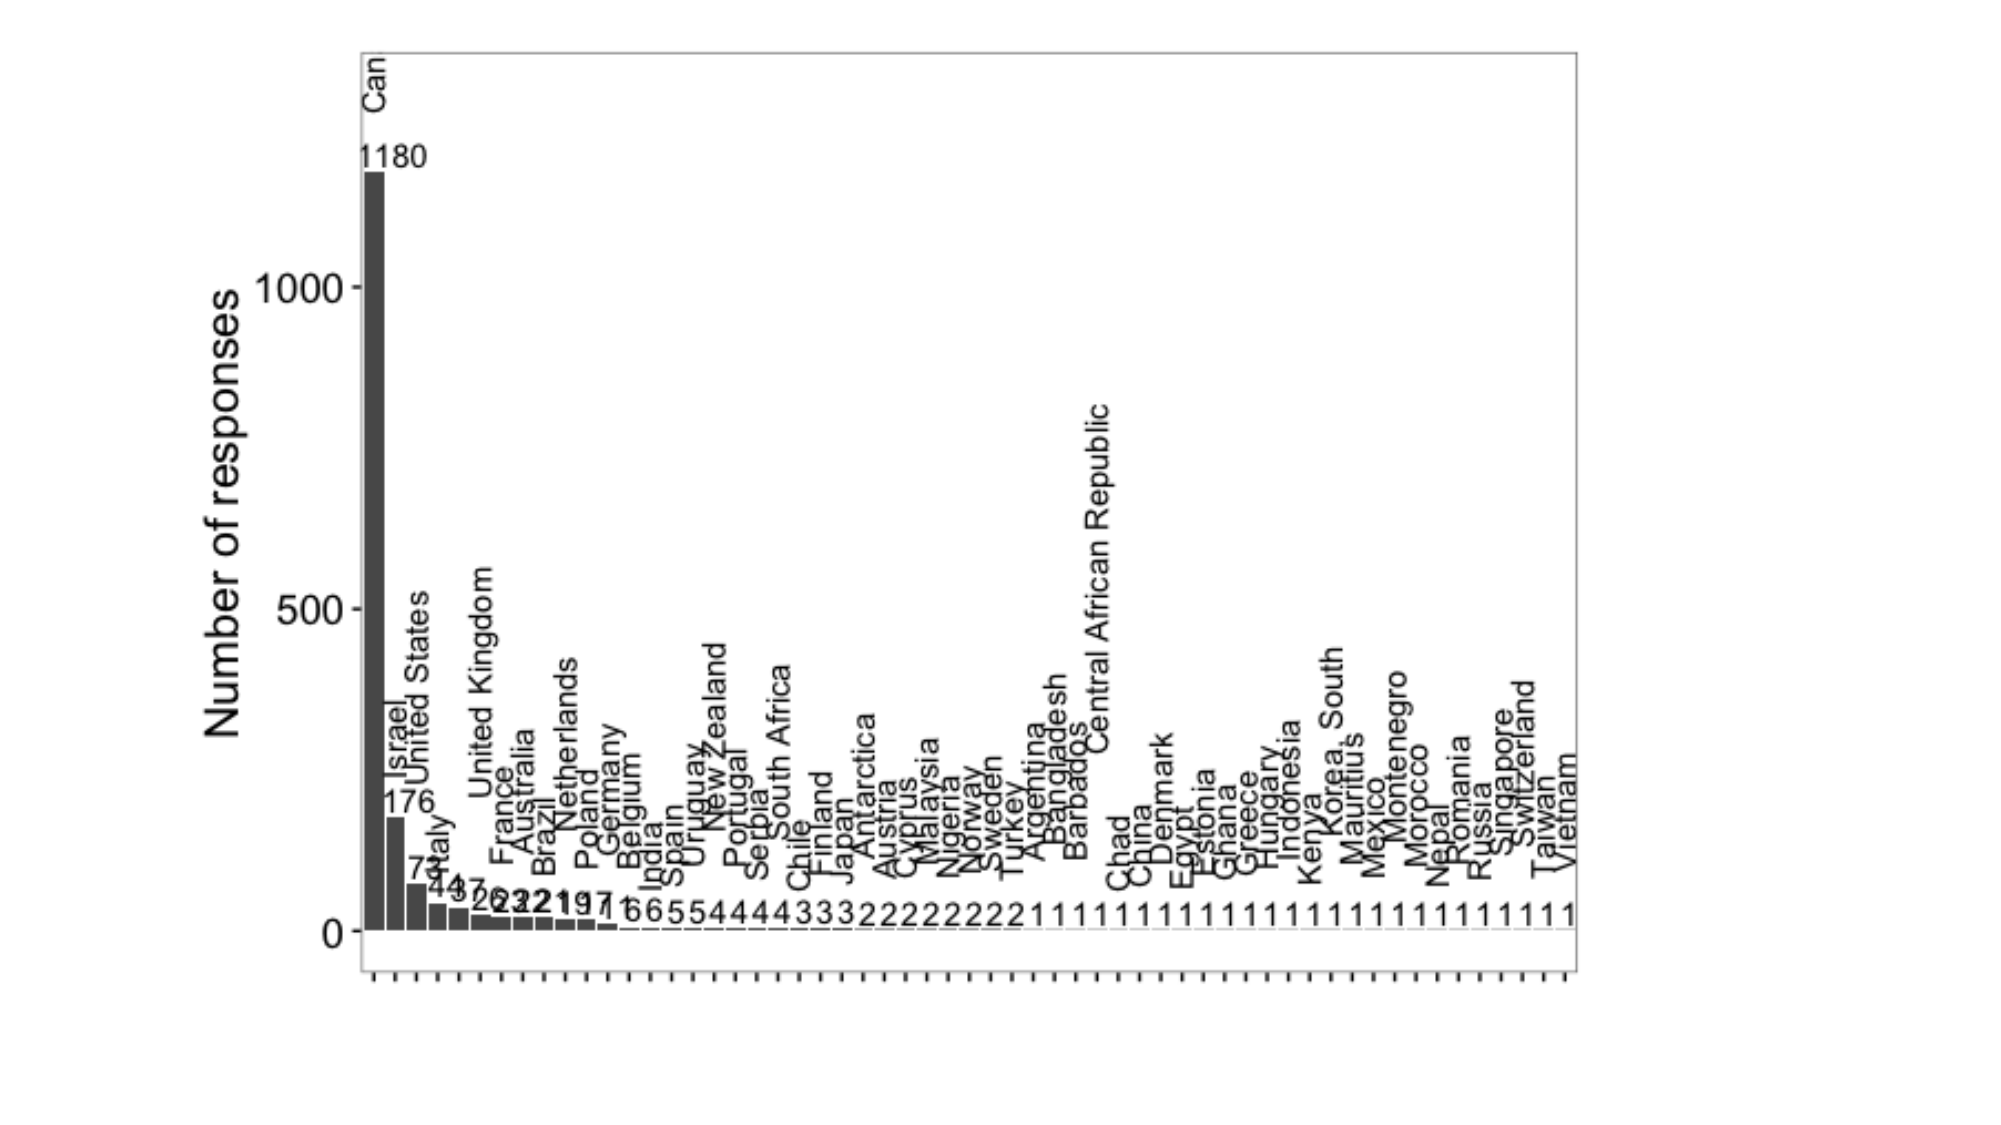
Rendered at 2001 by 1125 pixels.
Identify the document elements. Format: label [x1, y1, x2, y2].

picture [181, 35, 1596, 1055]
